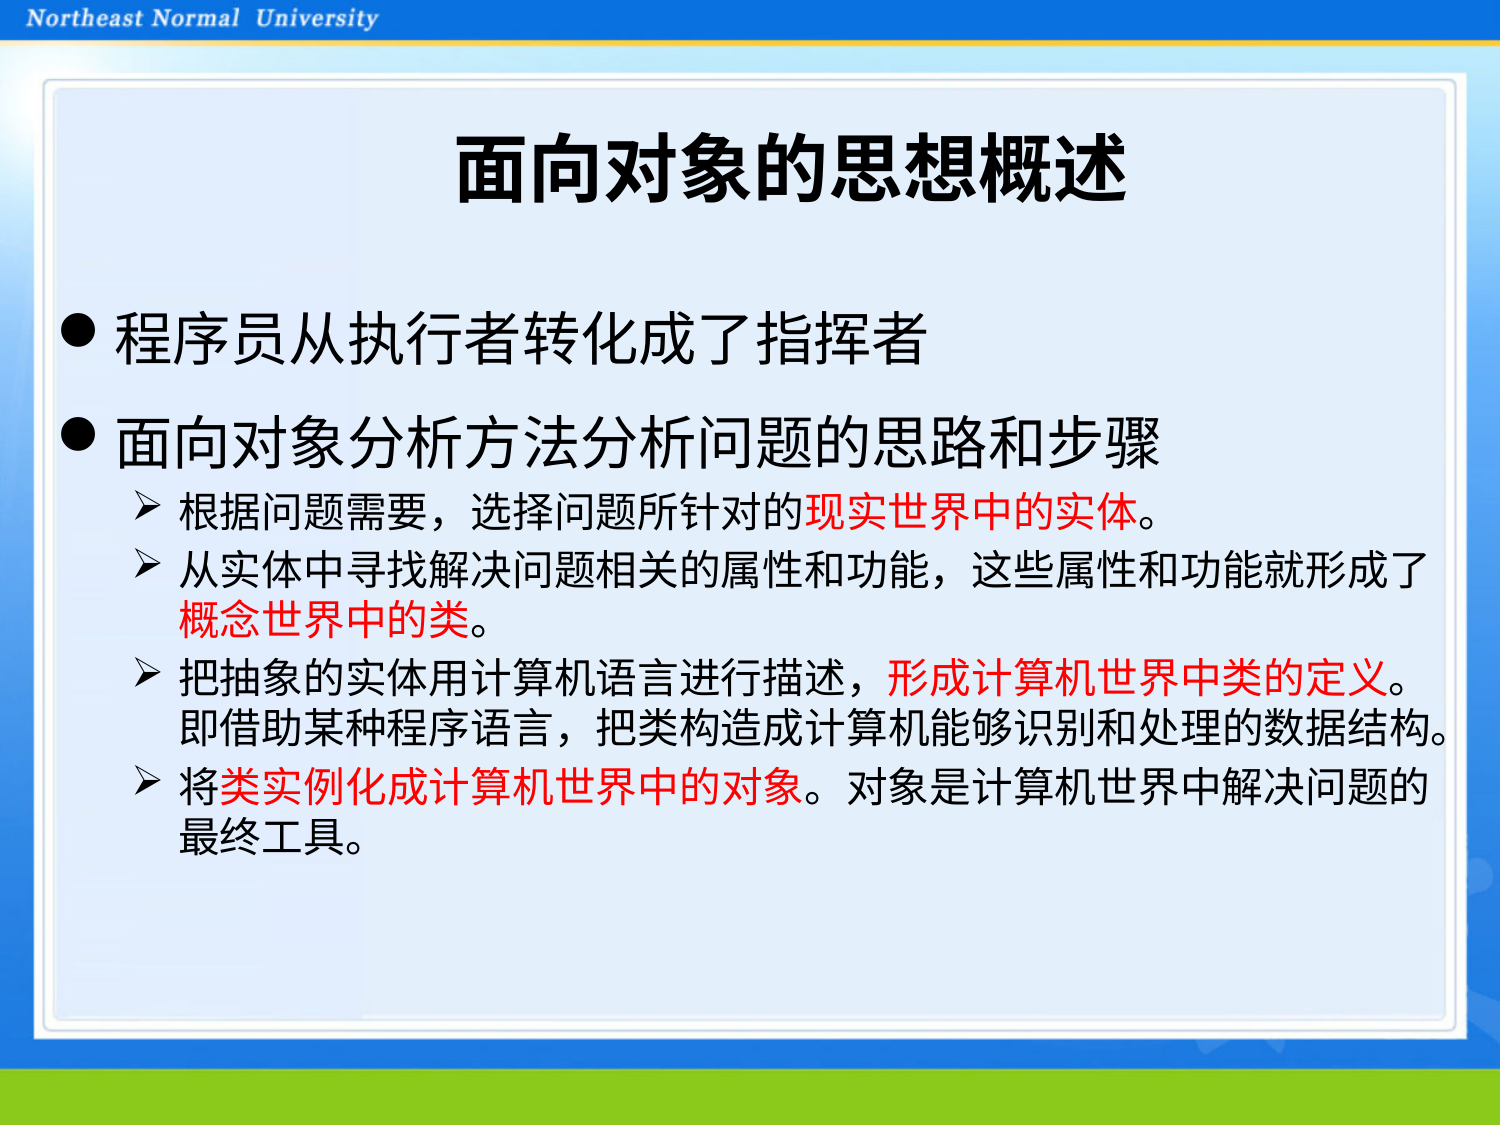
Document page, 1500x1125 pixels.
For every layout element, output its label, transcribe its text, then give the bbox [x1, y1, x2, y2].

title 面向对象的思想概述 [407, 101, 1176, 232]
picture [0, 0, 1500, 1125]
list 程序员从执行者转化成了指挥者 面向对象分析方法分析问题的思路和步骤 根据问题需要，选择问题所针对的现实世界中的实体。 从实体中寻找解决问题相关的属性和功能，这些属性和功能就形成了概念世界中的类。 把抽象的实体用计算机语言进行描述，形成计算机世界中类的定义。即借助某种程序语言，把类构造成计算机能够识别和处理的数据结构。 将类实例化成计算机世界中的对象。对象是计算机世界中解决问题的最终工具。 [41, 302, 1462, 1059]
